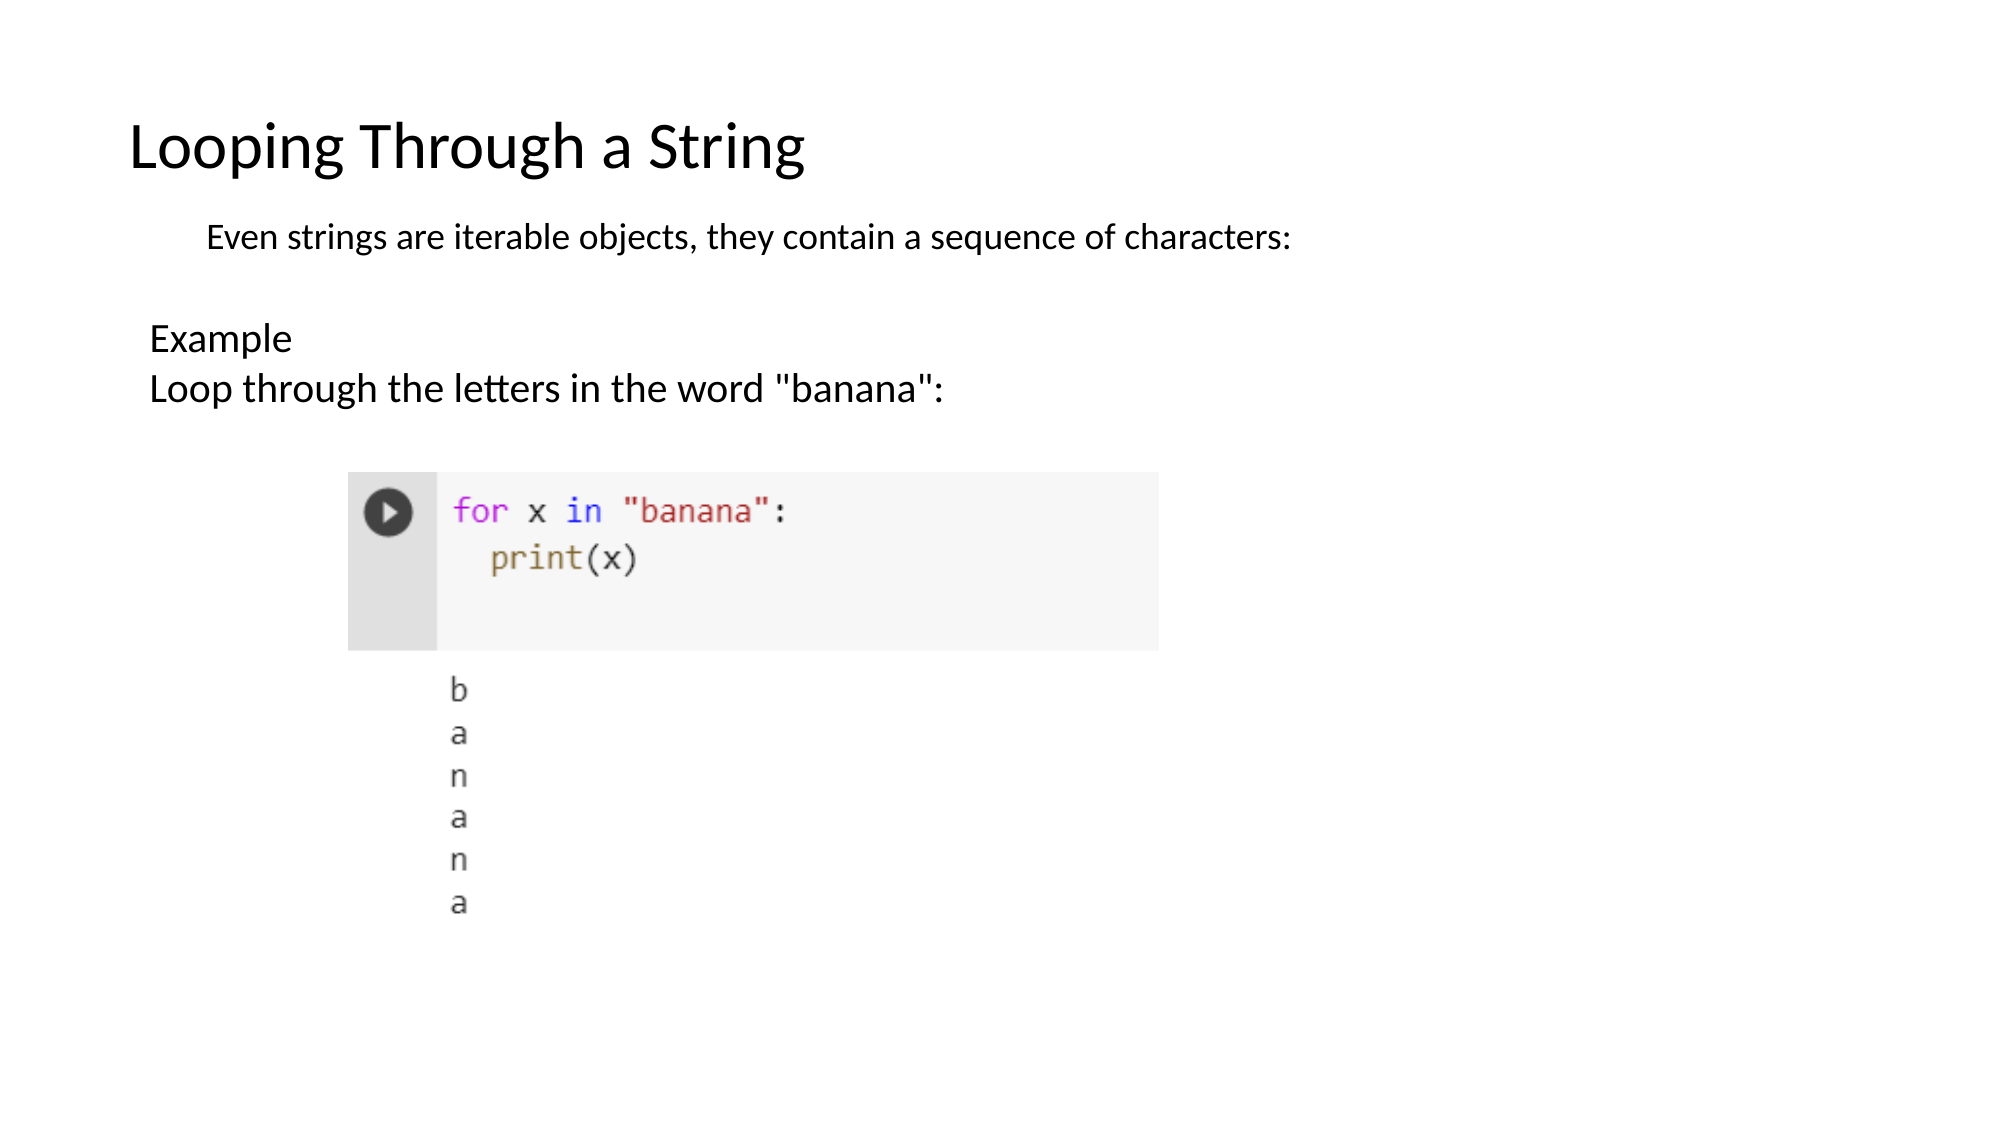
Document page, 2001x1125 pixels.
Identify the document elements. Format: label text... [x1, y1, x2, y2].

text_box Example Loop through the letters in the word "banana": [134, 303, 1135, 419]
picture [348, 472, 1159, 943]
text_box Even strings are iterable objects, they contain a sequence of characters: [191, 205, 1478, 355]
text_box Looping Through a String [115, 94, 1116, 350]
